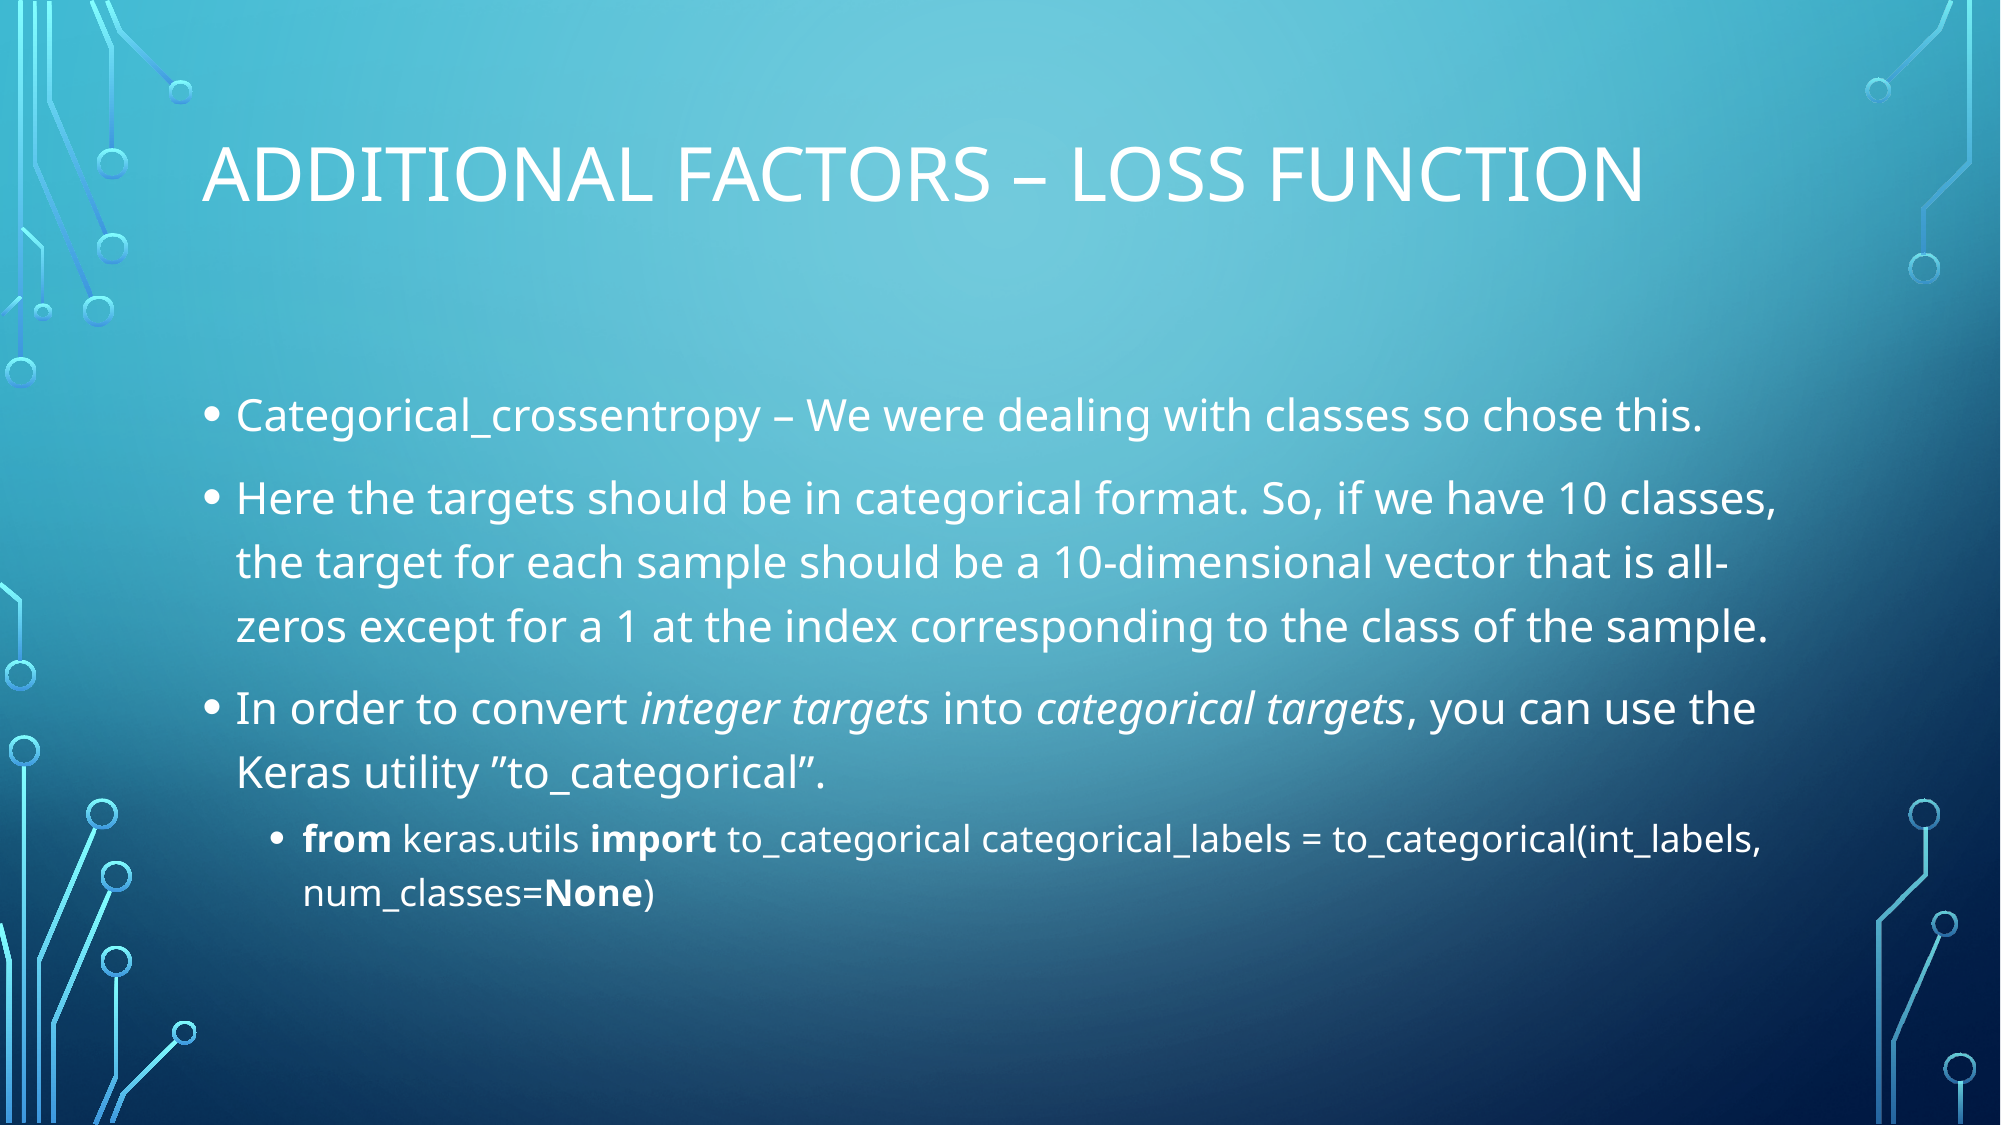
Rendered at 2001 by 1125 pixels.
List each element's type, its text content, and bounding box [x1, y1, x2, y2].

list Categorical_crossentropy – We were dealing with classes so chose this. Here the targets should be in categorical format. So, if we have 10 classes, the target for each sample should be a 10-dimensional vector that is all-zeros except for a 1 at the index corresponding to the class of the sample. In order to convert integer targets into categorical targets, you can use the Keras utility ”to_categorical”. from keras.utils import to_categorical categorical_labels = to_categorical(int_labels, num_classes=None) [187, 369, 1813, 950]
title Additional Factors – Loss function [187, 101, 1813, 344]
